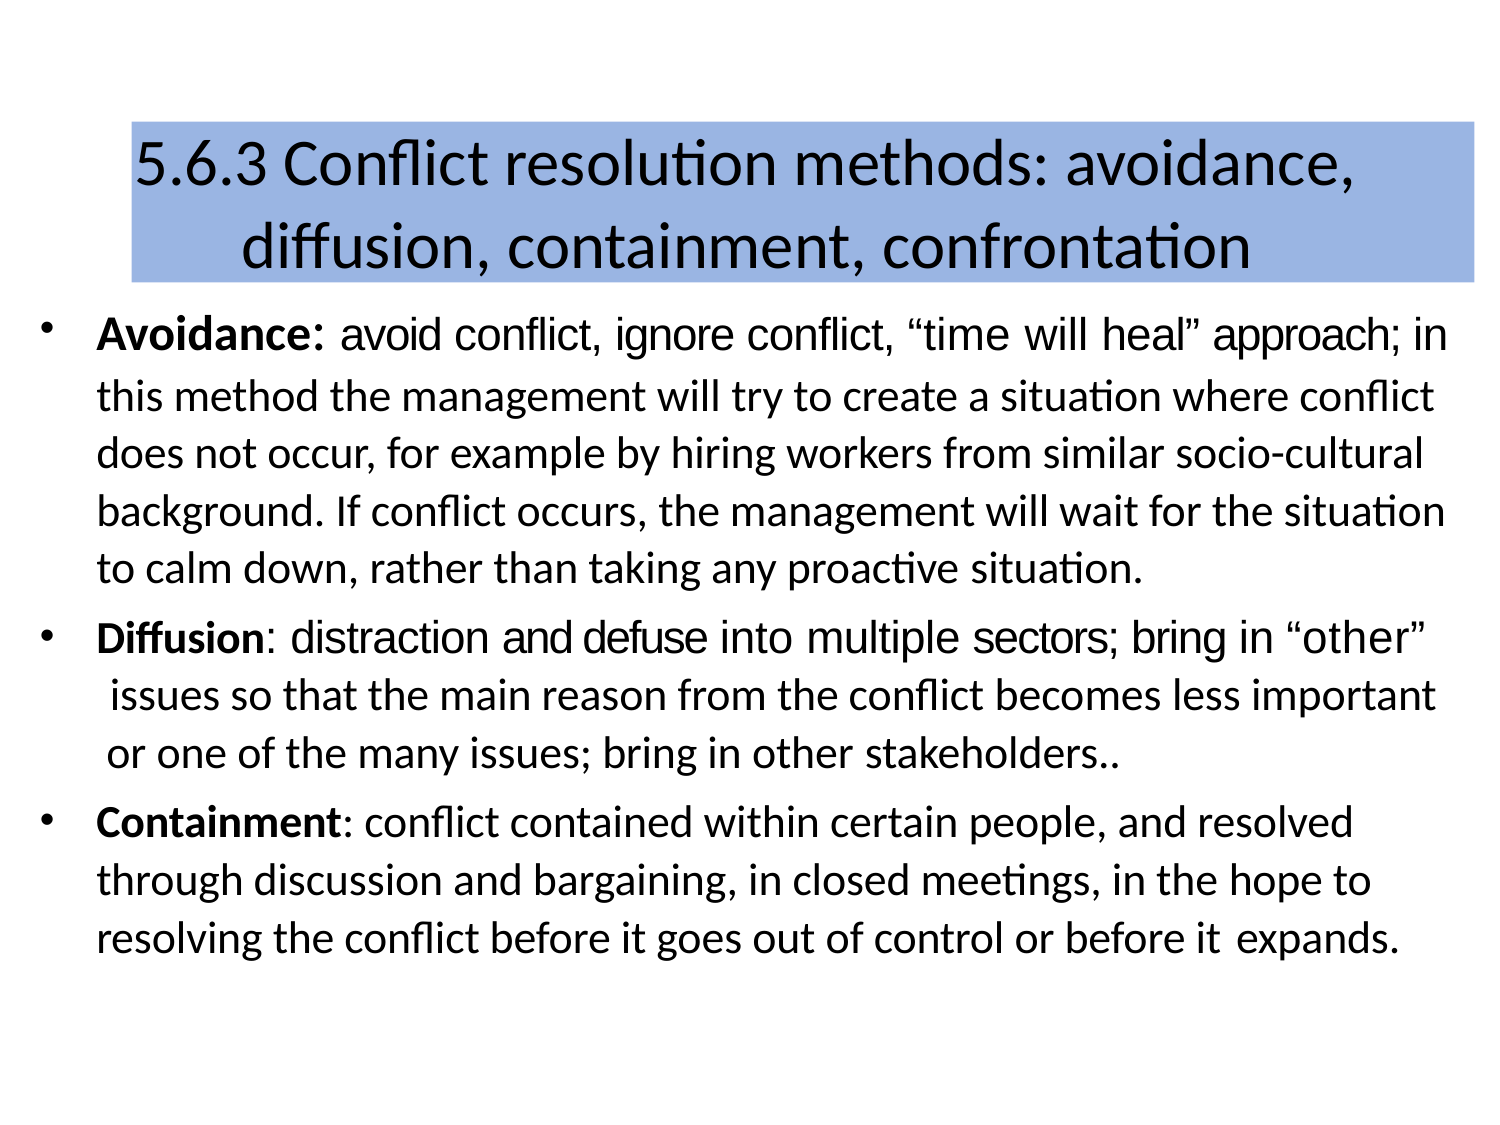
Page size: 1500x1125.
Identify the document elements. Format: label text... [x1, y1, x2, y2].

text_box 5.6.3 Conflict resolution methods: avoidance, diffusion, containment, confrontation [131, 121, 1475, 283]
text_box Avoidance: avoid conflict, ignore conflict, “time will heal” approach; in this method the management will try to create a situation where conflict does not occur, for example by hiring workers from similar socio-cultural background. If conflict occurs, the management will wait for the situation to calm down, rather than taking any proactive situation. Diffusion: distraction and defuse into multiple sectors; bring in “other” issues so that the main reason from the conflict becomes less important or one of the many issues; bring in other stakeholders.. Containment: conflict contained within certain people, and resolved through discussion and bargaining, in closed meetings, in the hope to resolving the conflict before it goes out of control or before it expands. [37, 285, 1464, 963]
